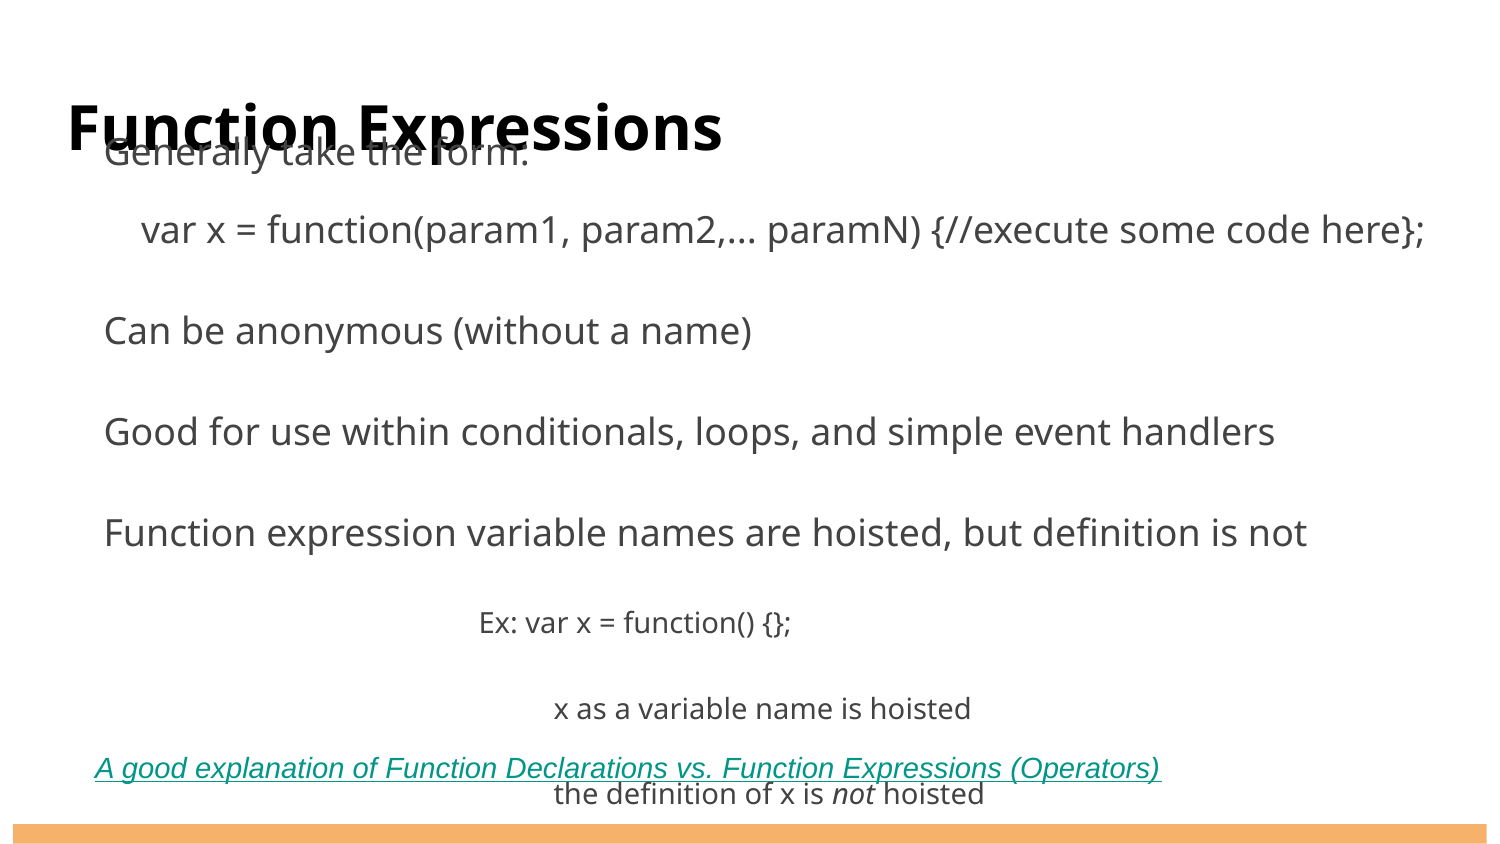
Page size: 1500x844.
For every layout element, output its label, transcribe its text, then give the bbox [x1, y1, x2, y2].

title Function Expressions [51, 72, 1449, 176]
list Generally take the form: var x = function(param1, param2,... paramN) {//execute some code here}; Can be anonymous (without a name) Good for use within conditionals, loops, and simple event handlers Function expression variable names are hoisted, but definition is not Ex: var x = function() {}; x as a variable name is hoisted the definition of x is not hoisted [51, 189, 1449, 750]
text_box A good explanation of Function Declarations vs. Function Expressions (Operators) [80, 719, 1377, 816]
